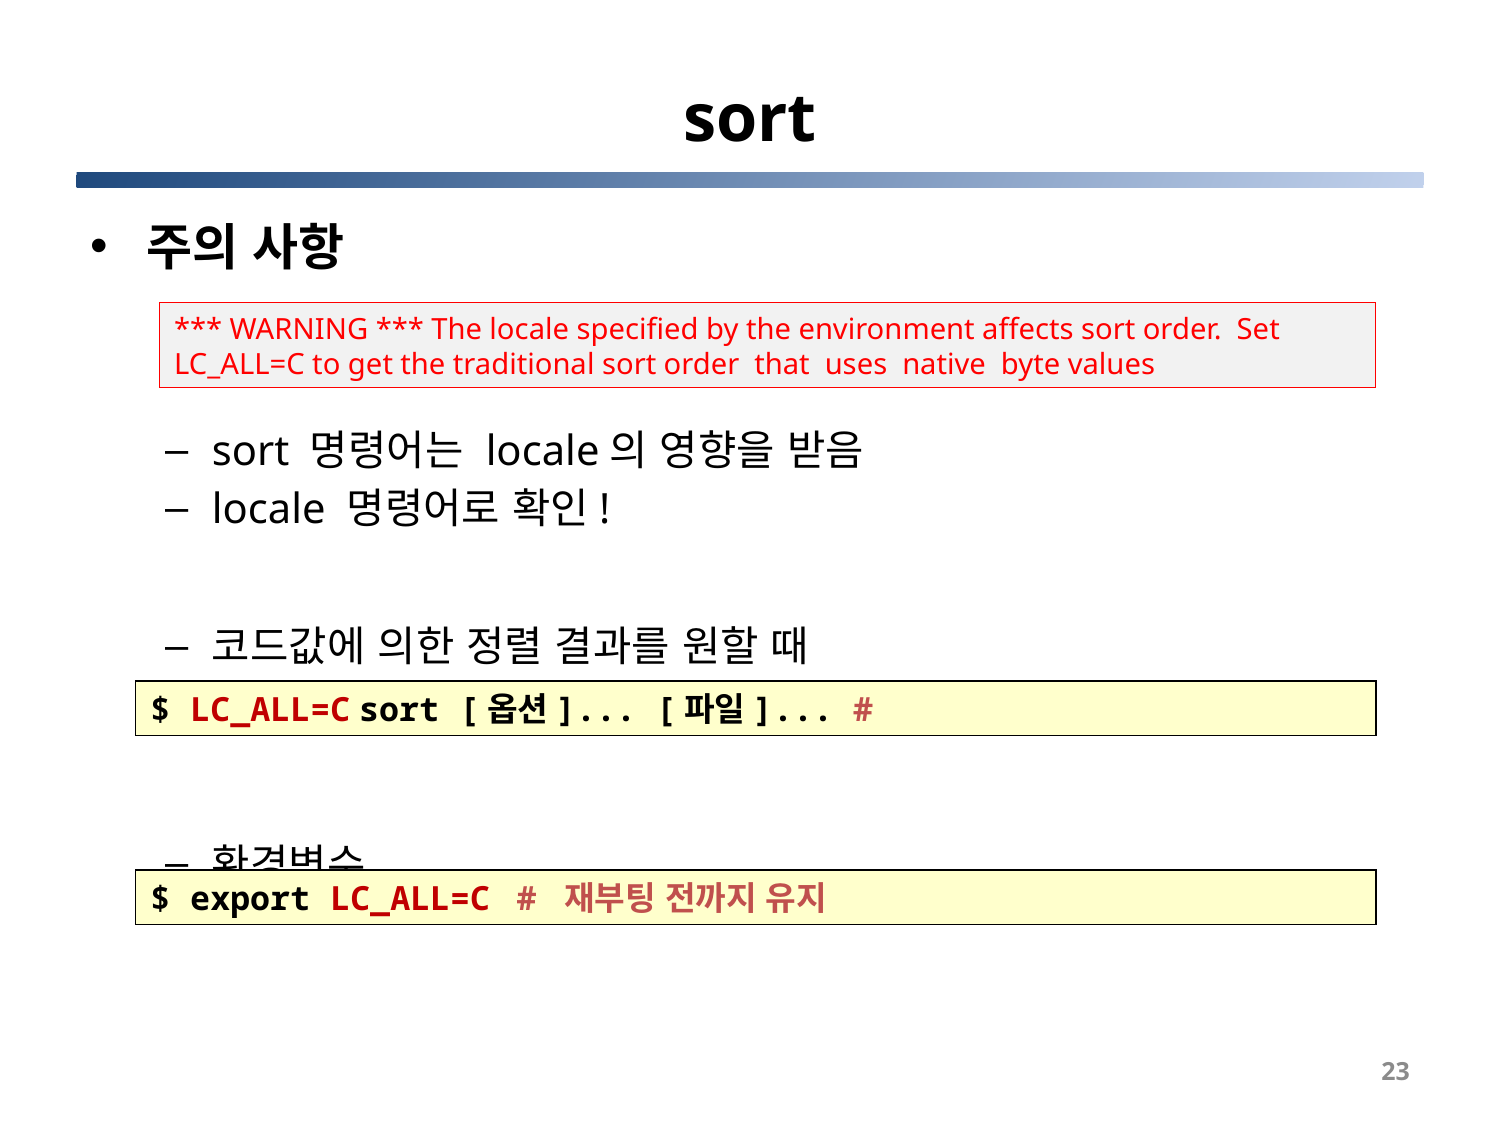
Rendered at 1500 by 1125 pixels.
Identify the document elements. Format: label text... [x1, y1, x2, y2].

text_box *** WARNING *** The locale specified by the environment affects sort order. Set LC_ALL=C to get the traditional sort order that uses native byte values [159, 302, 1376, 388]
slide_number 23 [1074, 1042, 1425, 1103]
text_box $ export LC_ALL=C # 재부팅 전까지 유지 [135, 870, 1376, 925]
title sort [75, 45, 1425, 185]
list 주의 사항 sort 명령어는 locale의 영향을 받음 locale 명령어로 확인! 코드값에 의한 정렬 결과를 원할 때 환경변수 [75, 208, 1425, 1005]
text_box $ LC_ALL=C sort [옵션]... [파일]... # [135, 681, 1376, 736]
